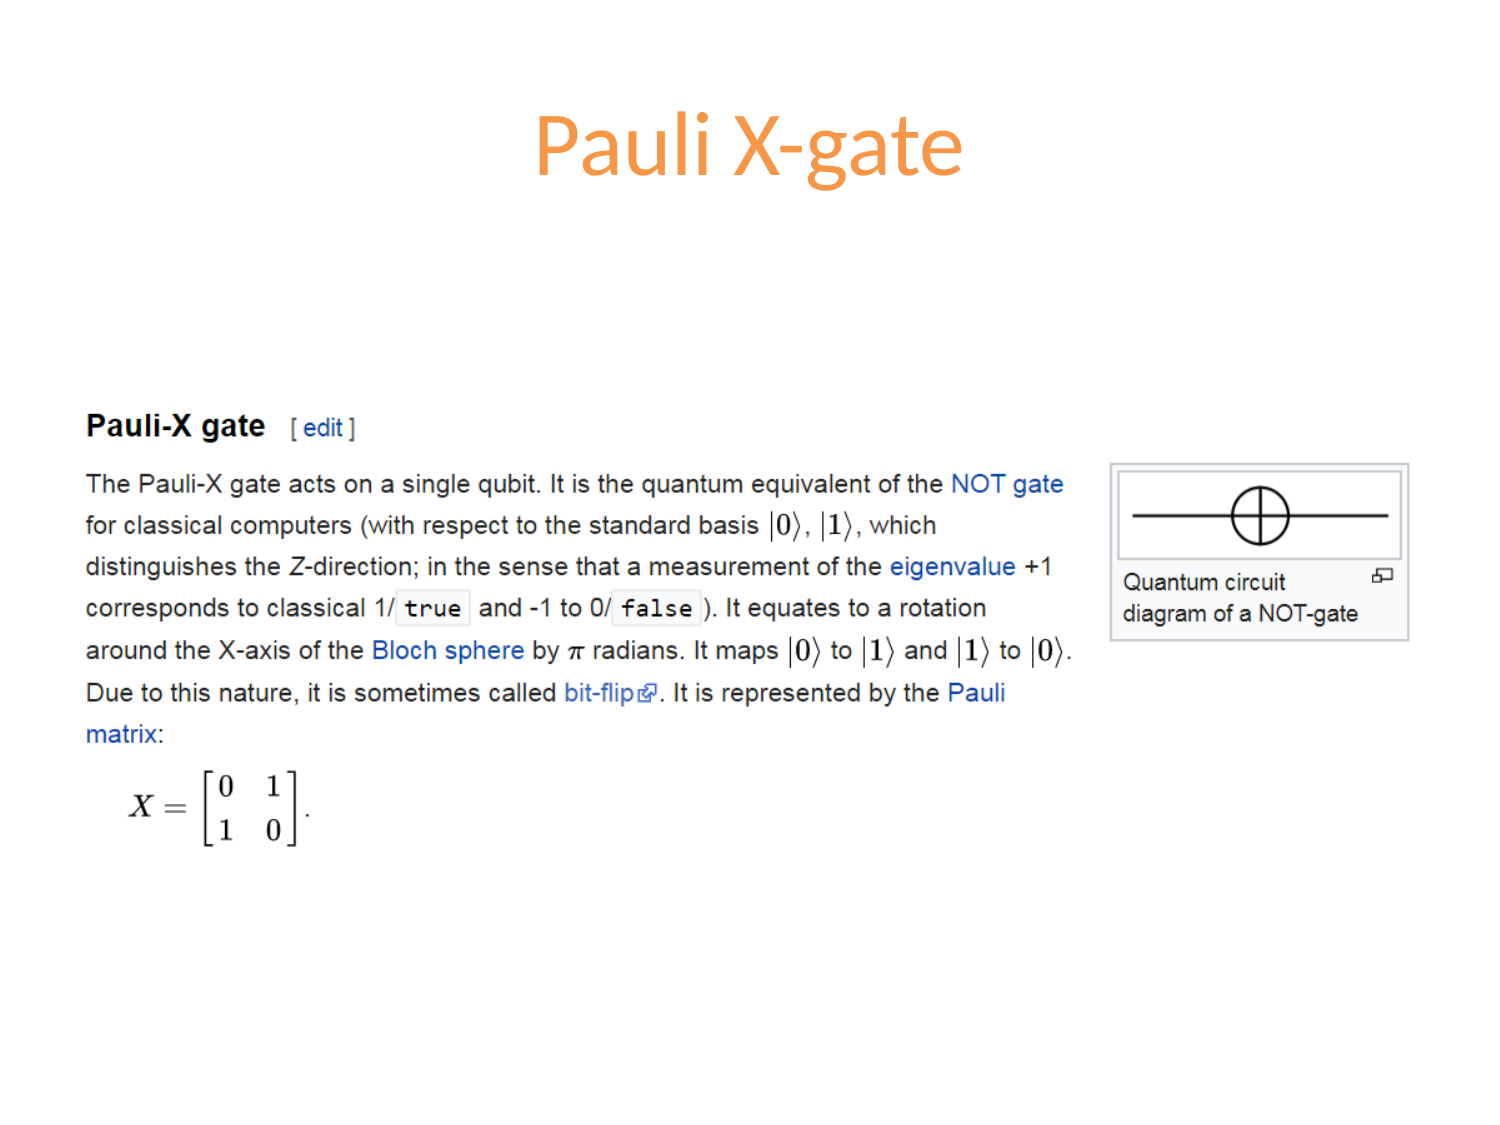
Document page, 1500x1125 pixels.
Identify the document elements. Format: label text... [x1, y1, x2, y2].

title Pauli X-gate [75, 45, 1425, 233]
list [74, 393, 1426, 874]
